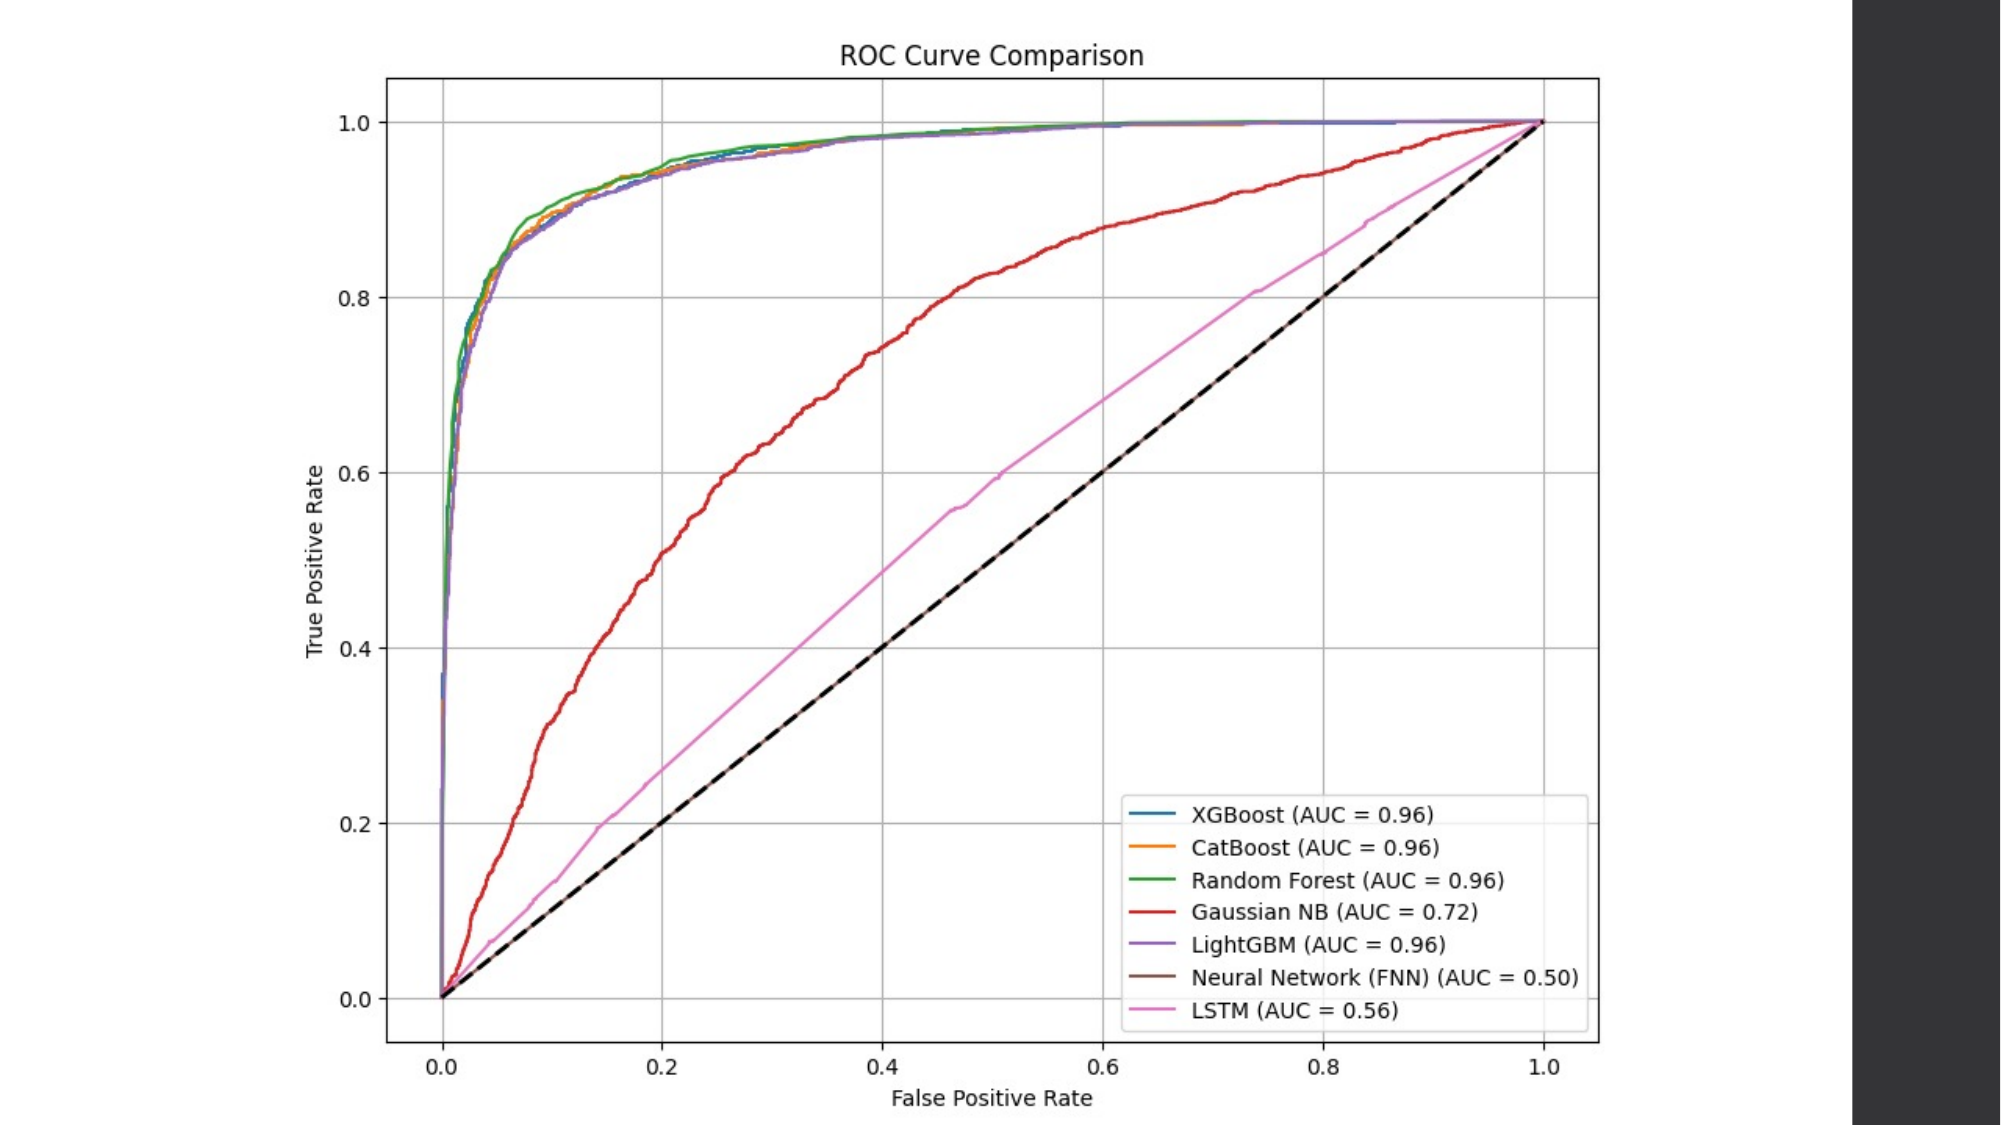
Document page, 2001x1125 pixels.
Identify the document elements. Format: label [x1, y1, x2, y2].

picture [291, 28, 1614, 1125]
